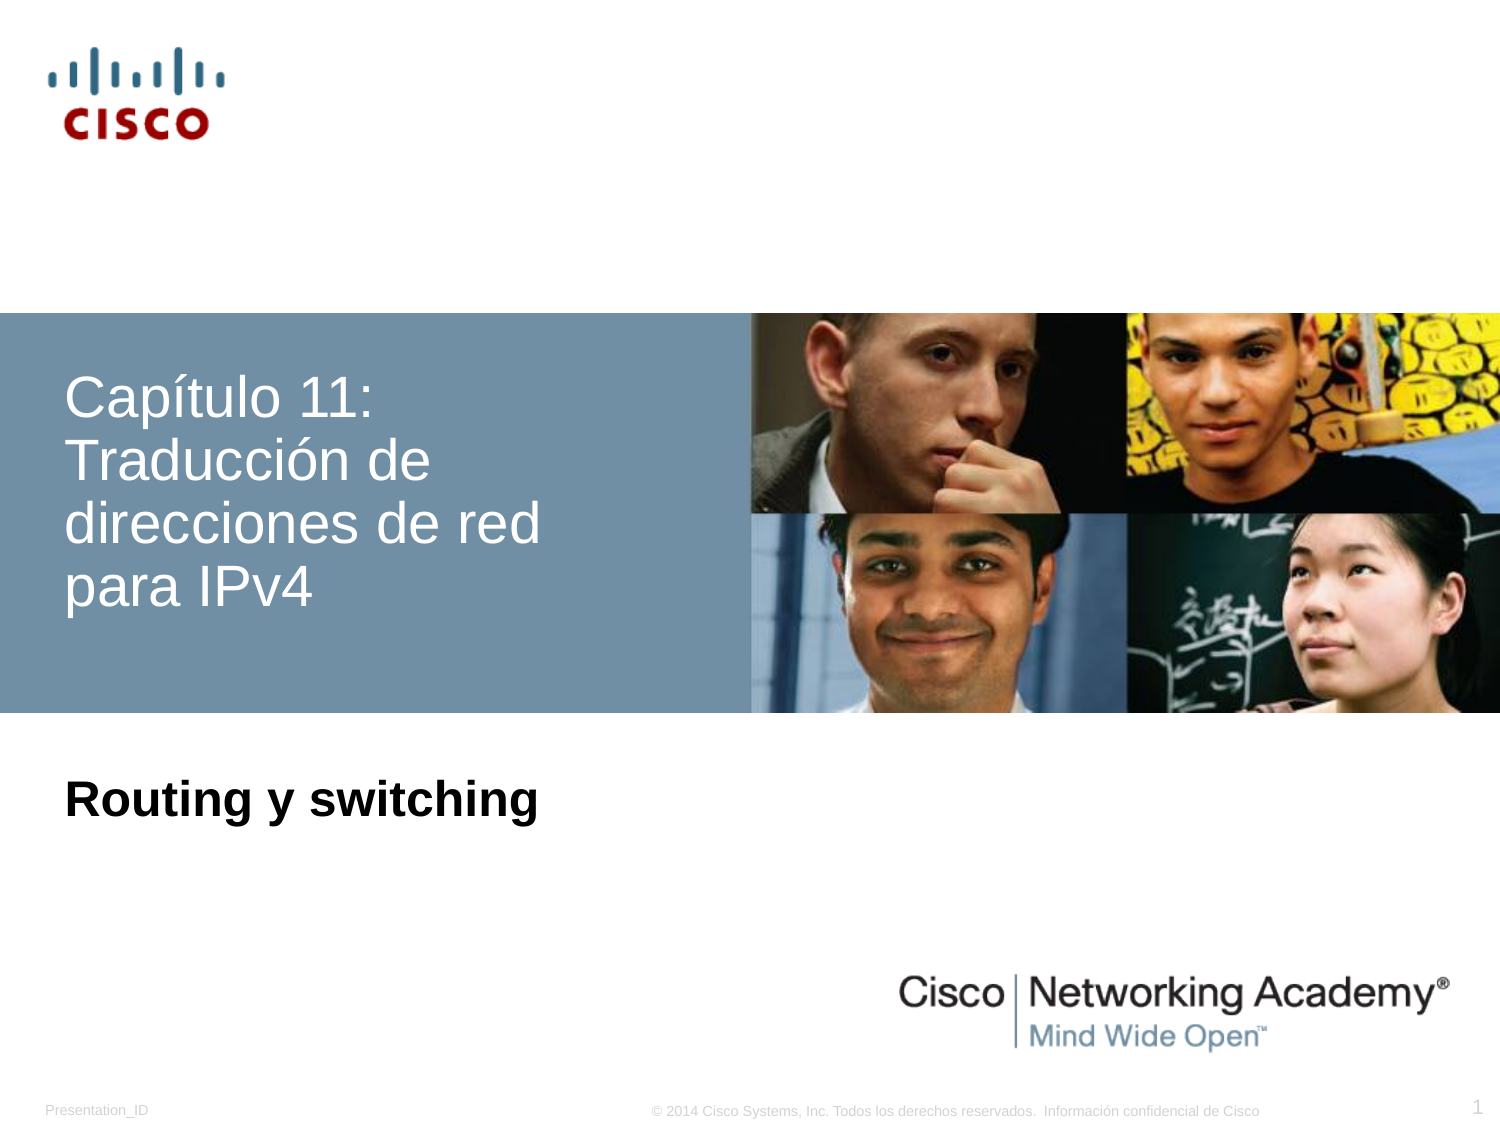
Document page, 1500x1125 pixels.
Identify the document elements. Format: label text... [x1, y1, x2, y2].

picture [40, 19, 233, 168]
title Capítulo 11: Traducción de direcciones de red para IPv4 [50, 371, 684, 615]
picture [899, 974, 1450, 1053]
subtitle Routing y switching [50, 766, 1165, 875]
picture [0, 313, 1500, 713]
